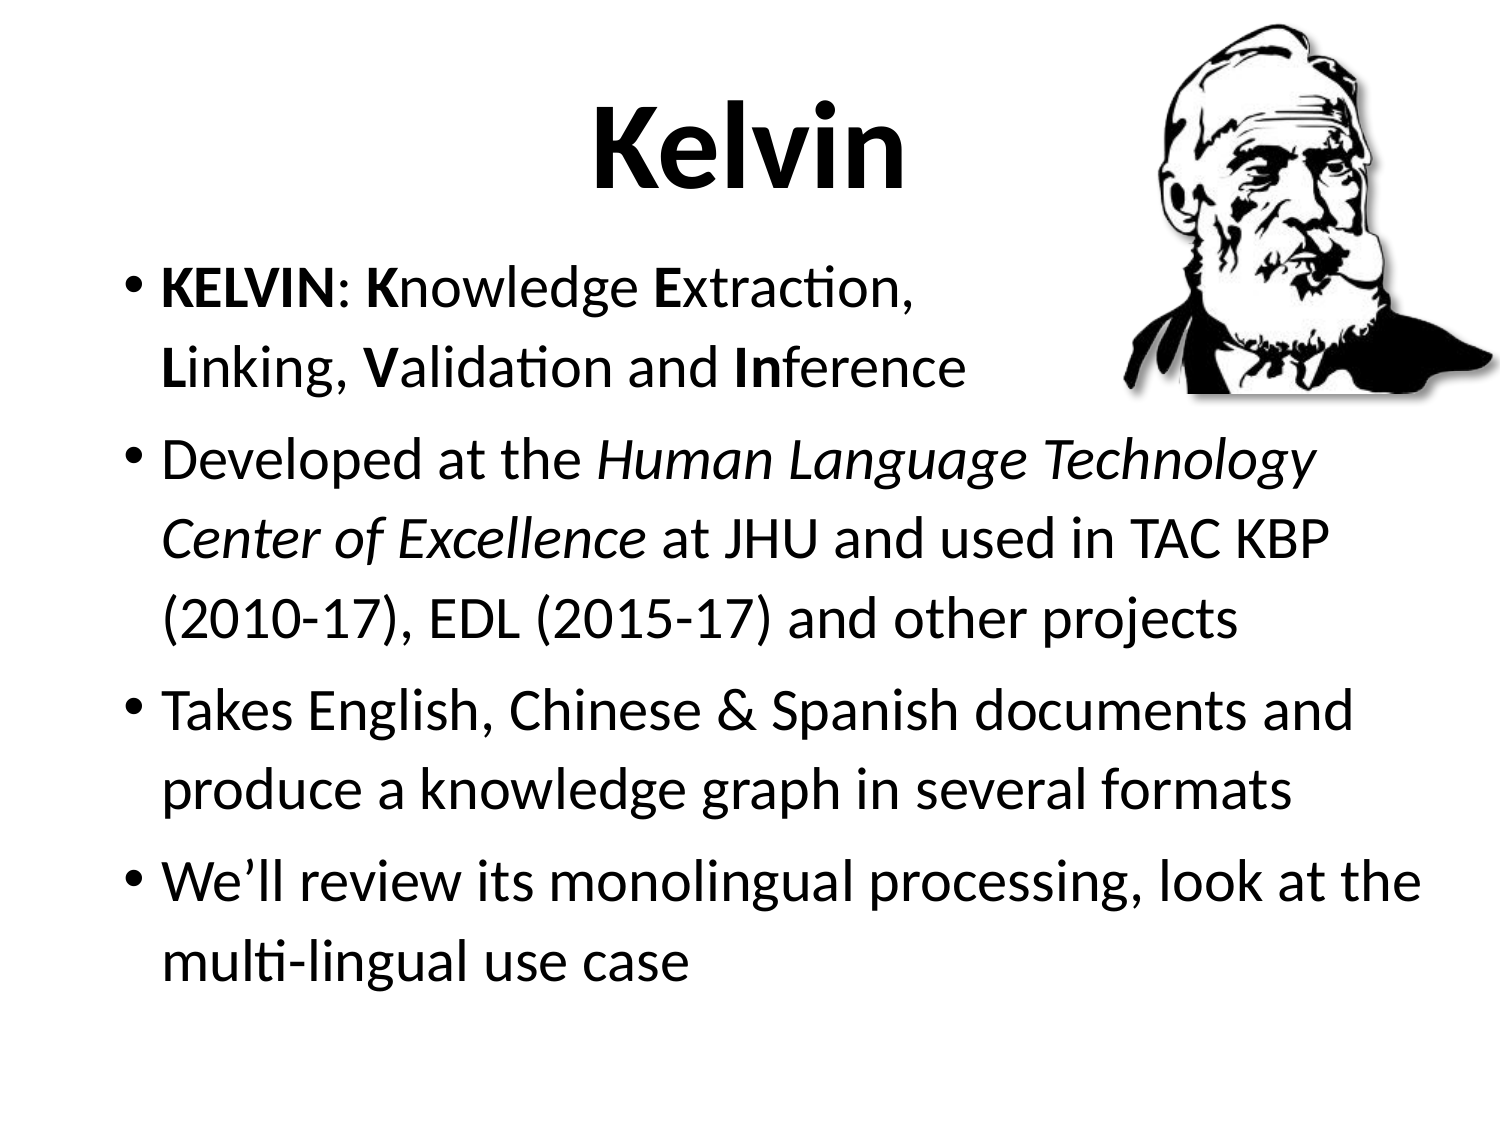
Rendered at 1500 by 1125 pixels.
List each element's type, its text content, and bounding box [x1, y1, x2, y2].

title Kelvin [75, 45, 1117, 233]
list KELVIN: Knowledge Extraction, Linking, Validation and Inference Developed at the Human Language Technology Center of Excellence at JHU and used in TAC KBP (2010-17), EDL (2015-17) and other projects Takes English, Chinese & Spanish documents and produce a knowledge graph in several formats We’ll review its monolingual processing, look at the multi-lingual use case [108, 232, 1449, 1125]
picture [1122, 20, 1497, 395]
